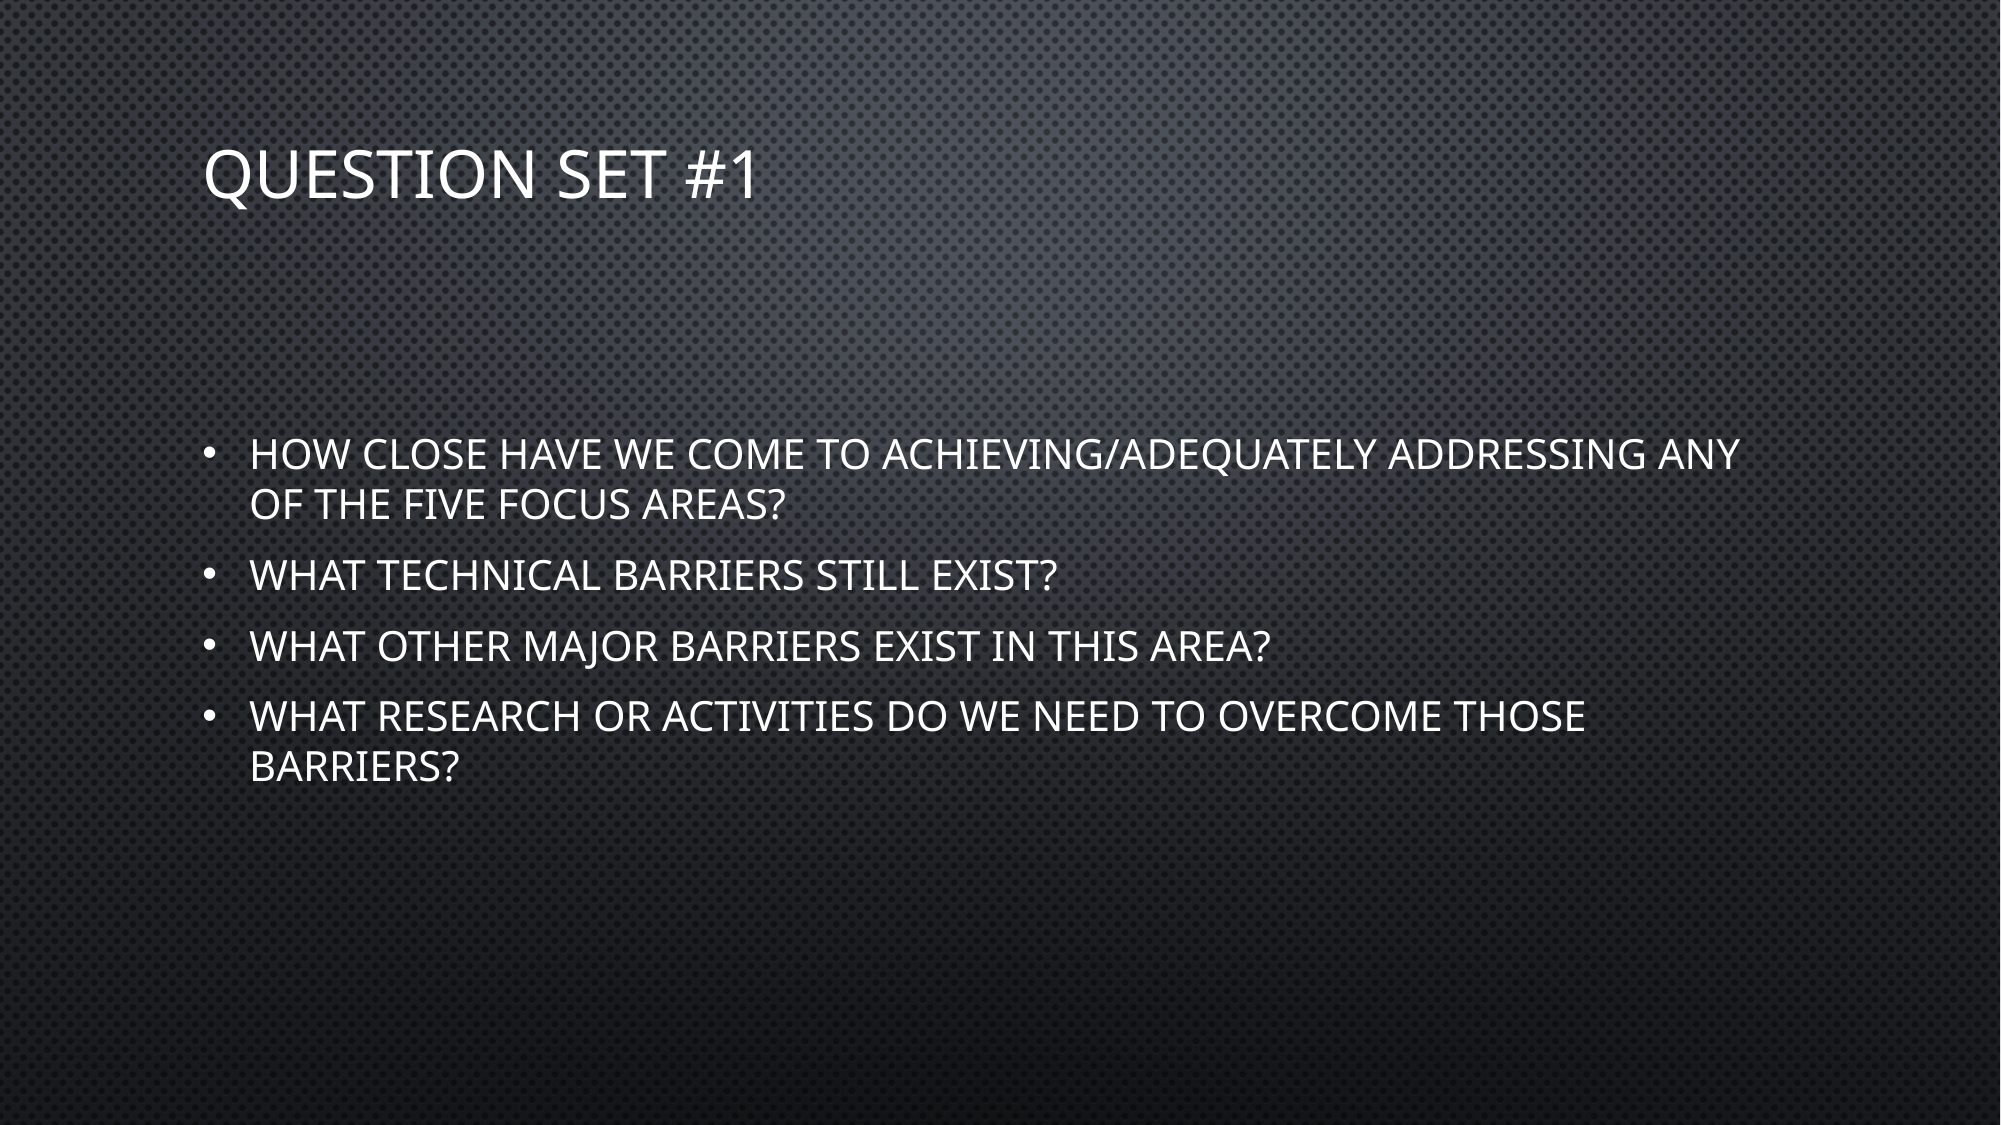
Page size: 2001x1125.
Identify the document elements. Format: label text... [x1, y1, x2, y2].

title Question set #1 [187, 99, 1813, 243]
list How close have we come to achieving/adequately addressing any of the five focus areas? What technical barriers still exist? What other major barriers exist in this area? What research or activities do we need to overcome those barriers? [187, 267, 1813, 950]
